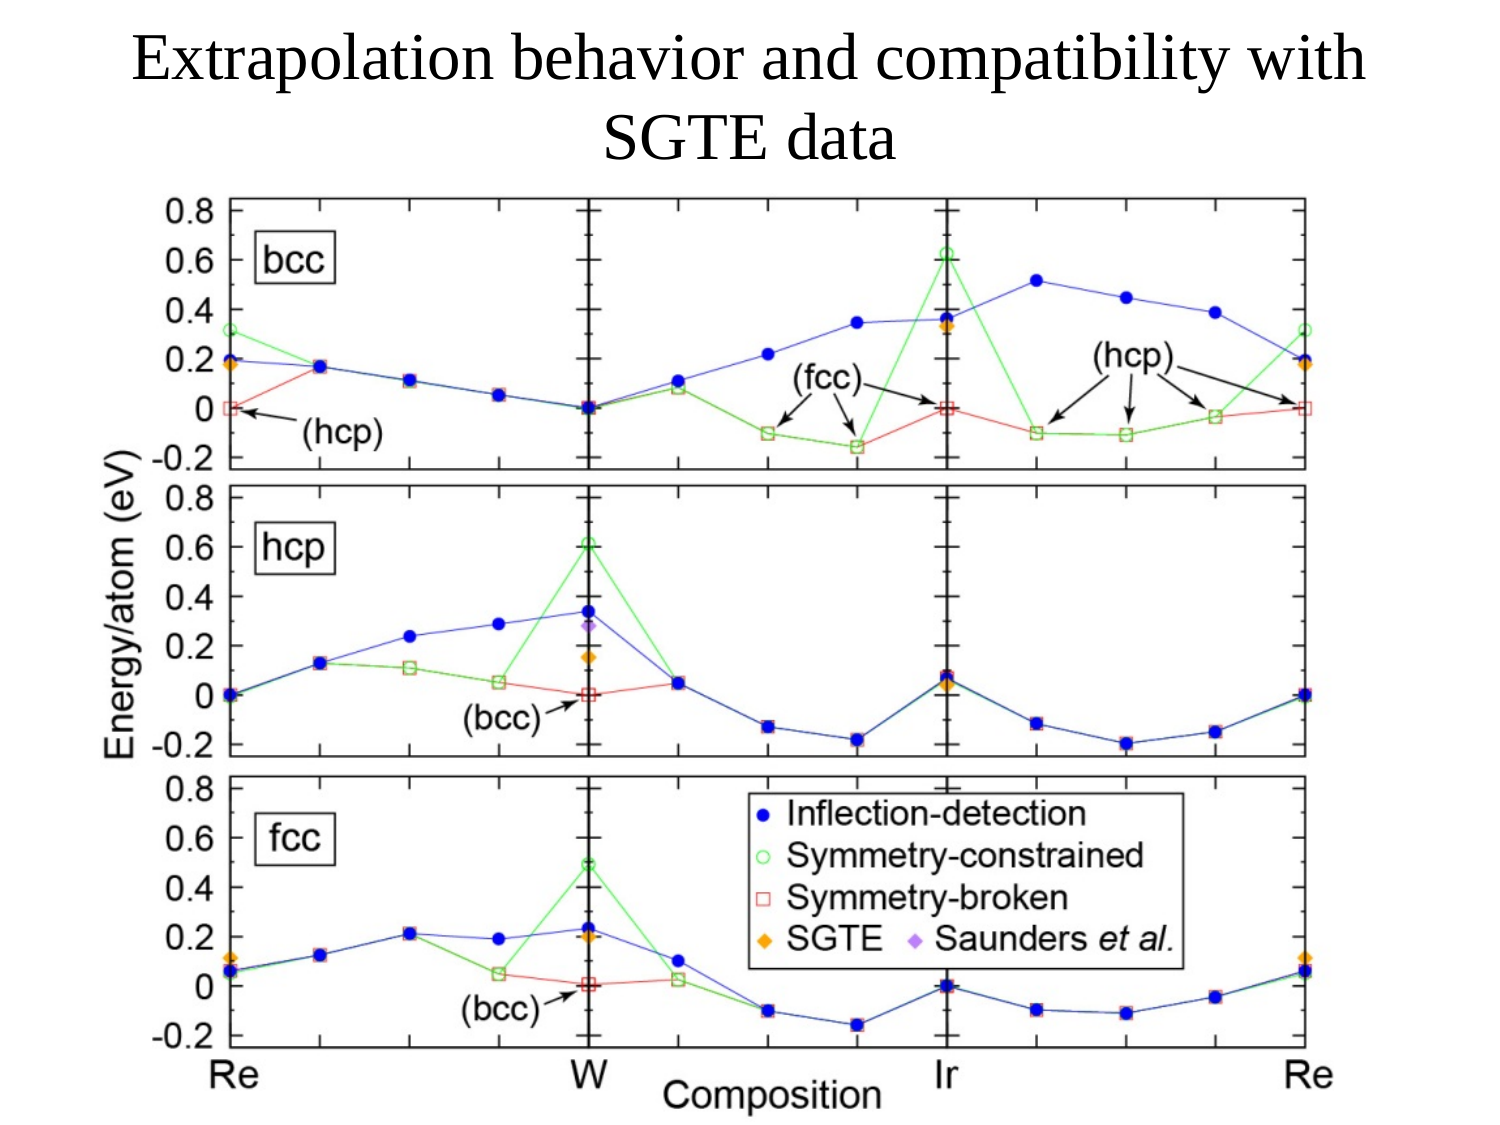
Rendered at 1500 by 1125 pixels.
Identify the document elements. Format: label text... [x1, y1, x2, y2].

picture [98, 193, 1334, 1122]
title Extrapolation behavior and compatibility with SGTE data [75, 4, 1425, 182]
